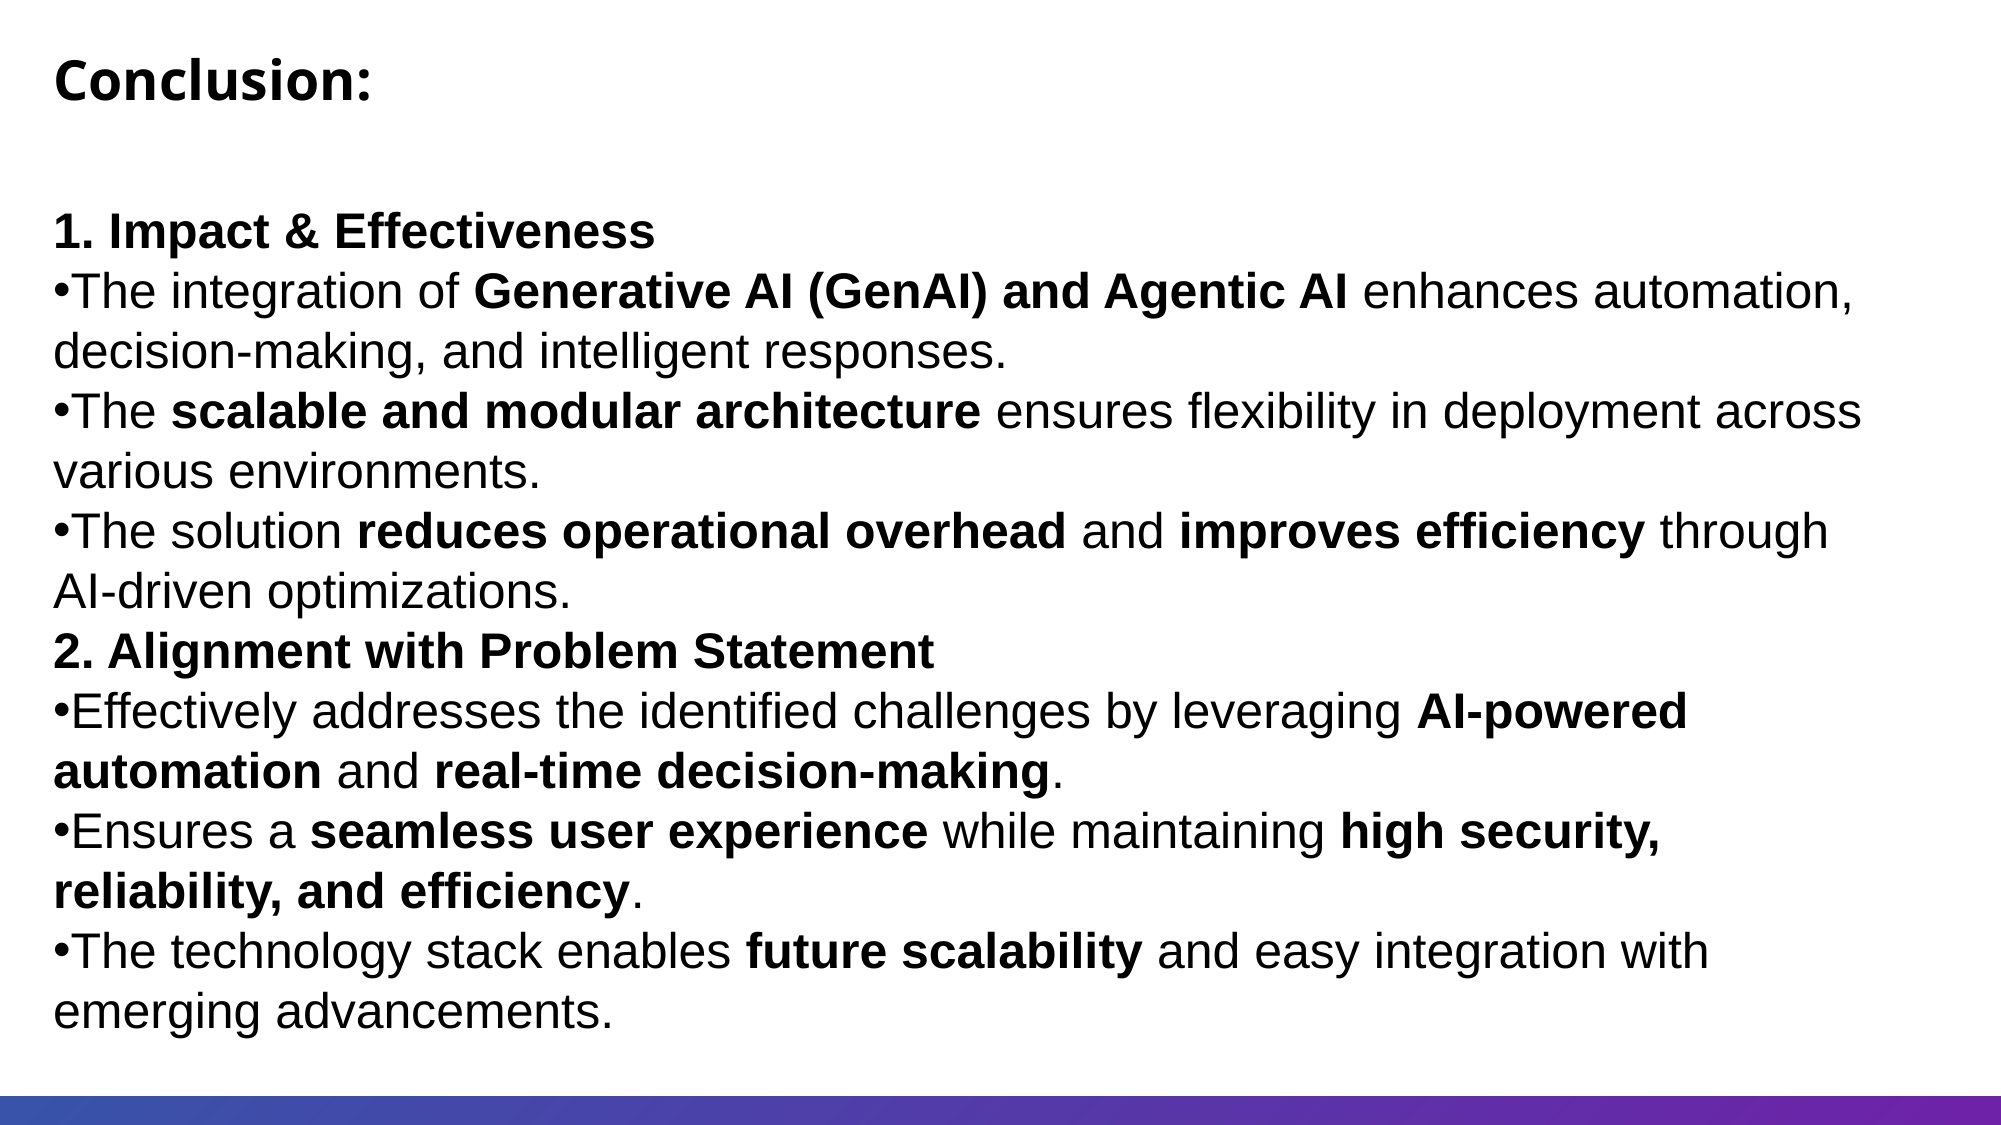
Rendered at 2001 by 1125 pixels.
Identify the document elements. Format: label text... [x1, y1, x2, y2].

text_box Conclusion: 1. Impact & Effectiveness The integration of Generative AI (GenAI) and Agentic AI enhances automation, decision-making, and intelligent responses. The scalable and modular architecture ensures flexibility in deployment across various environments. The solution reduces operational overhead and improves efficiency through AI-driven optimizations. 2. Alignment with Problem Statement Effectively addresses the identified challenges by leveraging AI-powered automation and real-time decision-making. Ensures a seamless user experience while maintaining high security, reliability, and efficiency. The technology stack enables future scalability and easy integration with emerging advancements. [53, 57, 1896, 1063]
text_box [0, 1096, 2000, 1125]
